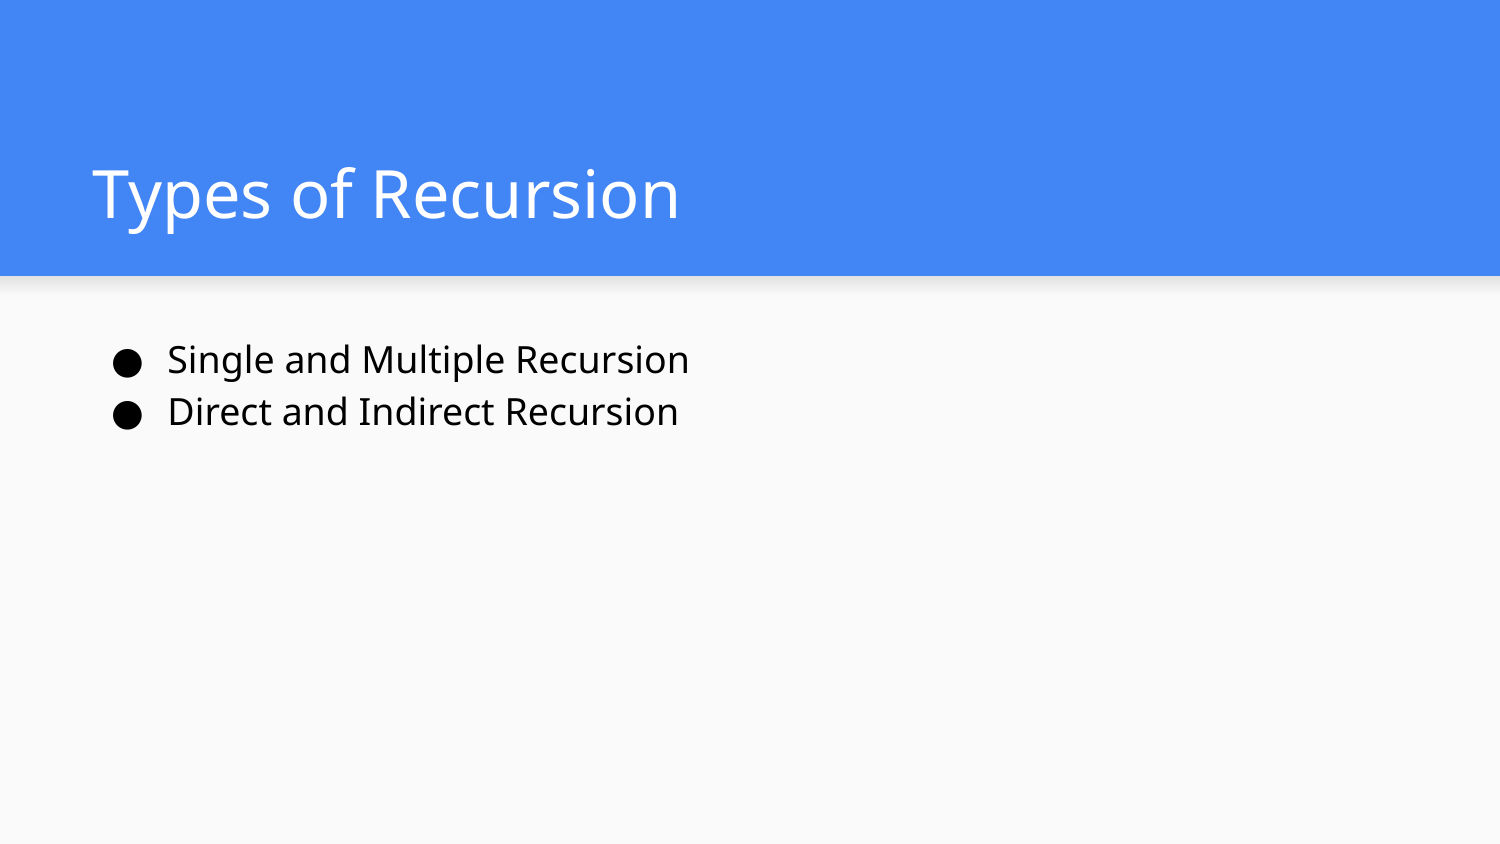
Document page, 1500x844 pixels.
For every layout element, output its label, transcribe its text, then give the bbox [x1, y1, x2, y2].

list Single and Multiple Recursion Direct and Indirect Recursion [77, 314, 1427, 760]
title Types of Recursion [77, 121, 1427, 248]
